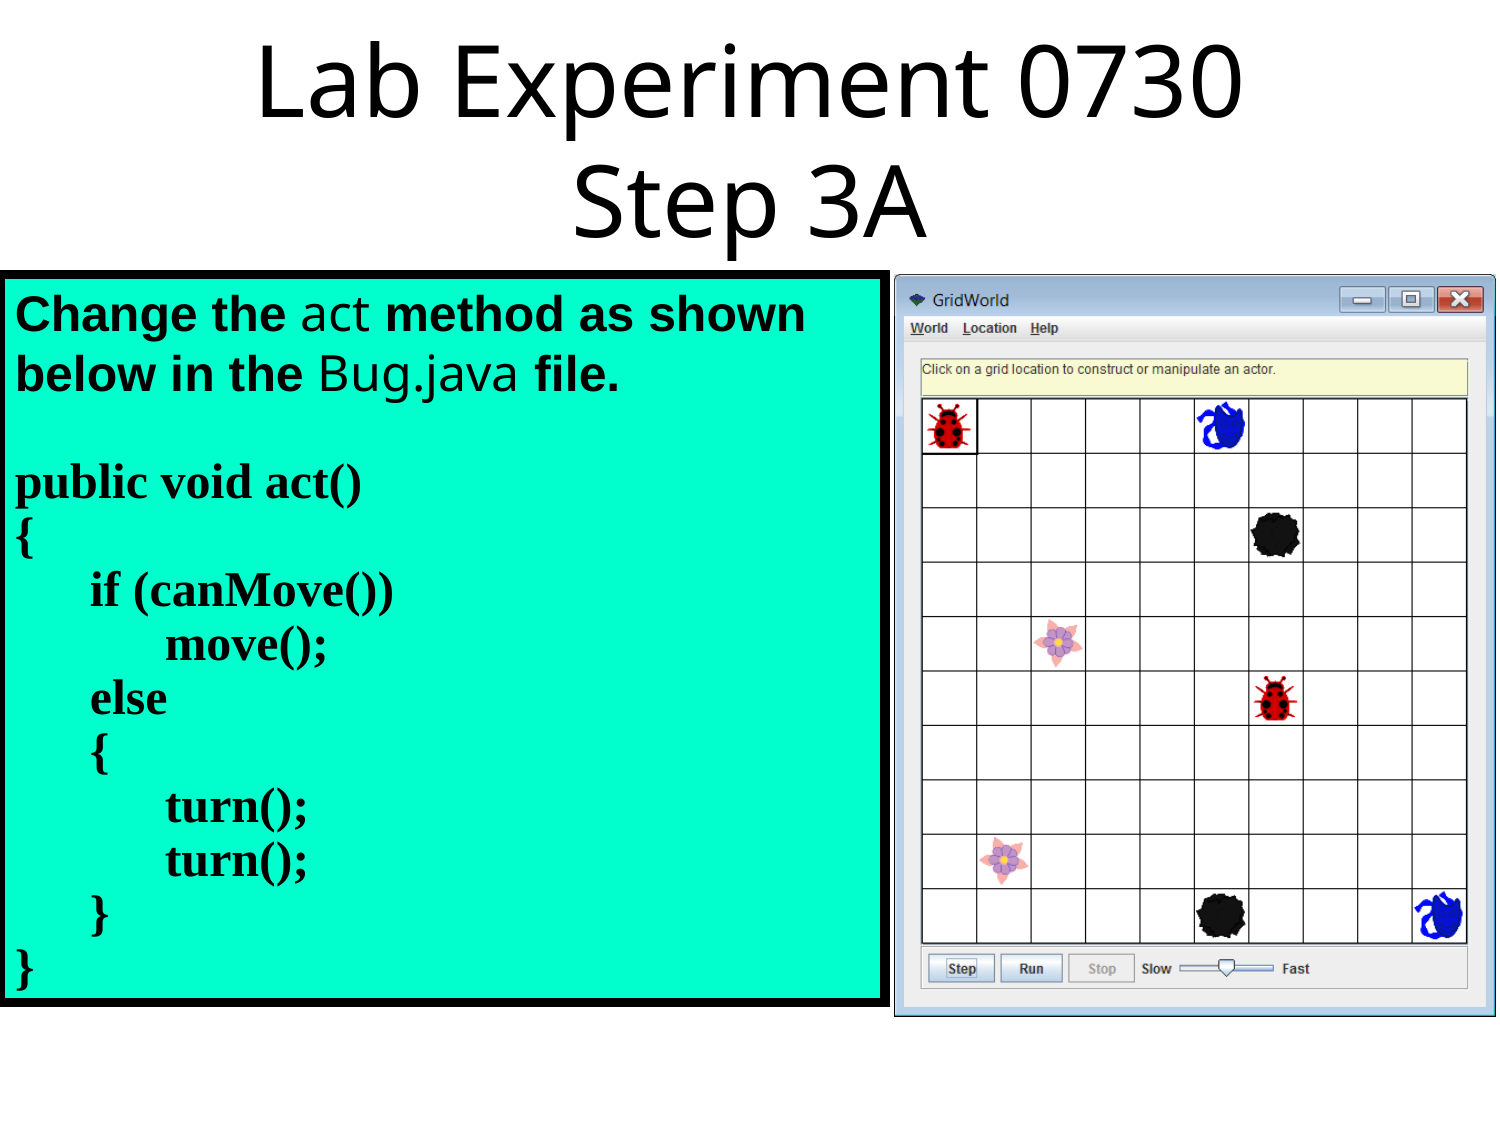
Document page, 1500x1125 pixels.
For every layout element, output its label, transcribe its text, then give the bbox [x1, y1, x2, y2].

text_box Change the act method as shown below in the Bug.java file. public void act() { if (canMove()) move(); else { turn(); turn(); } } [0, 274, 885, 1003]
title Lab Experiment 0730 Step 3A [0, 0, 1500, 275]
picture [894, 274, 1496, 1017]
